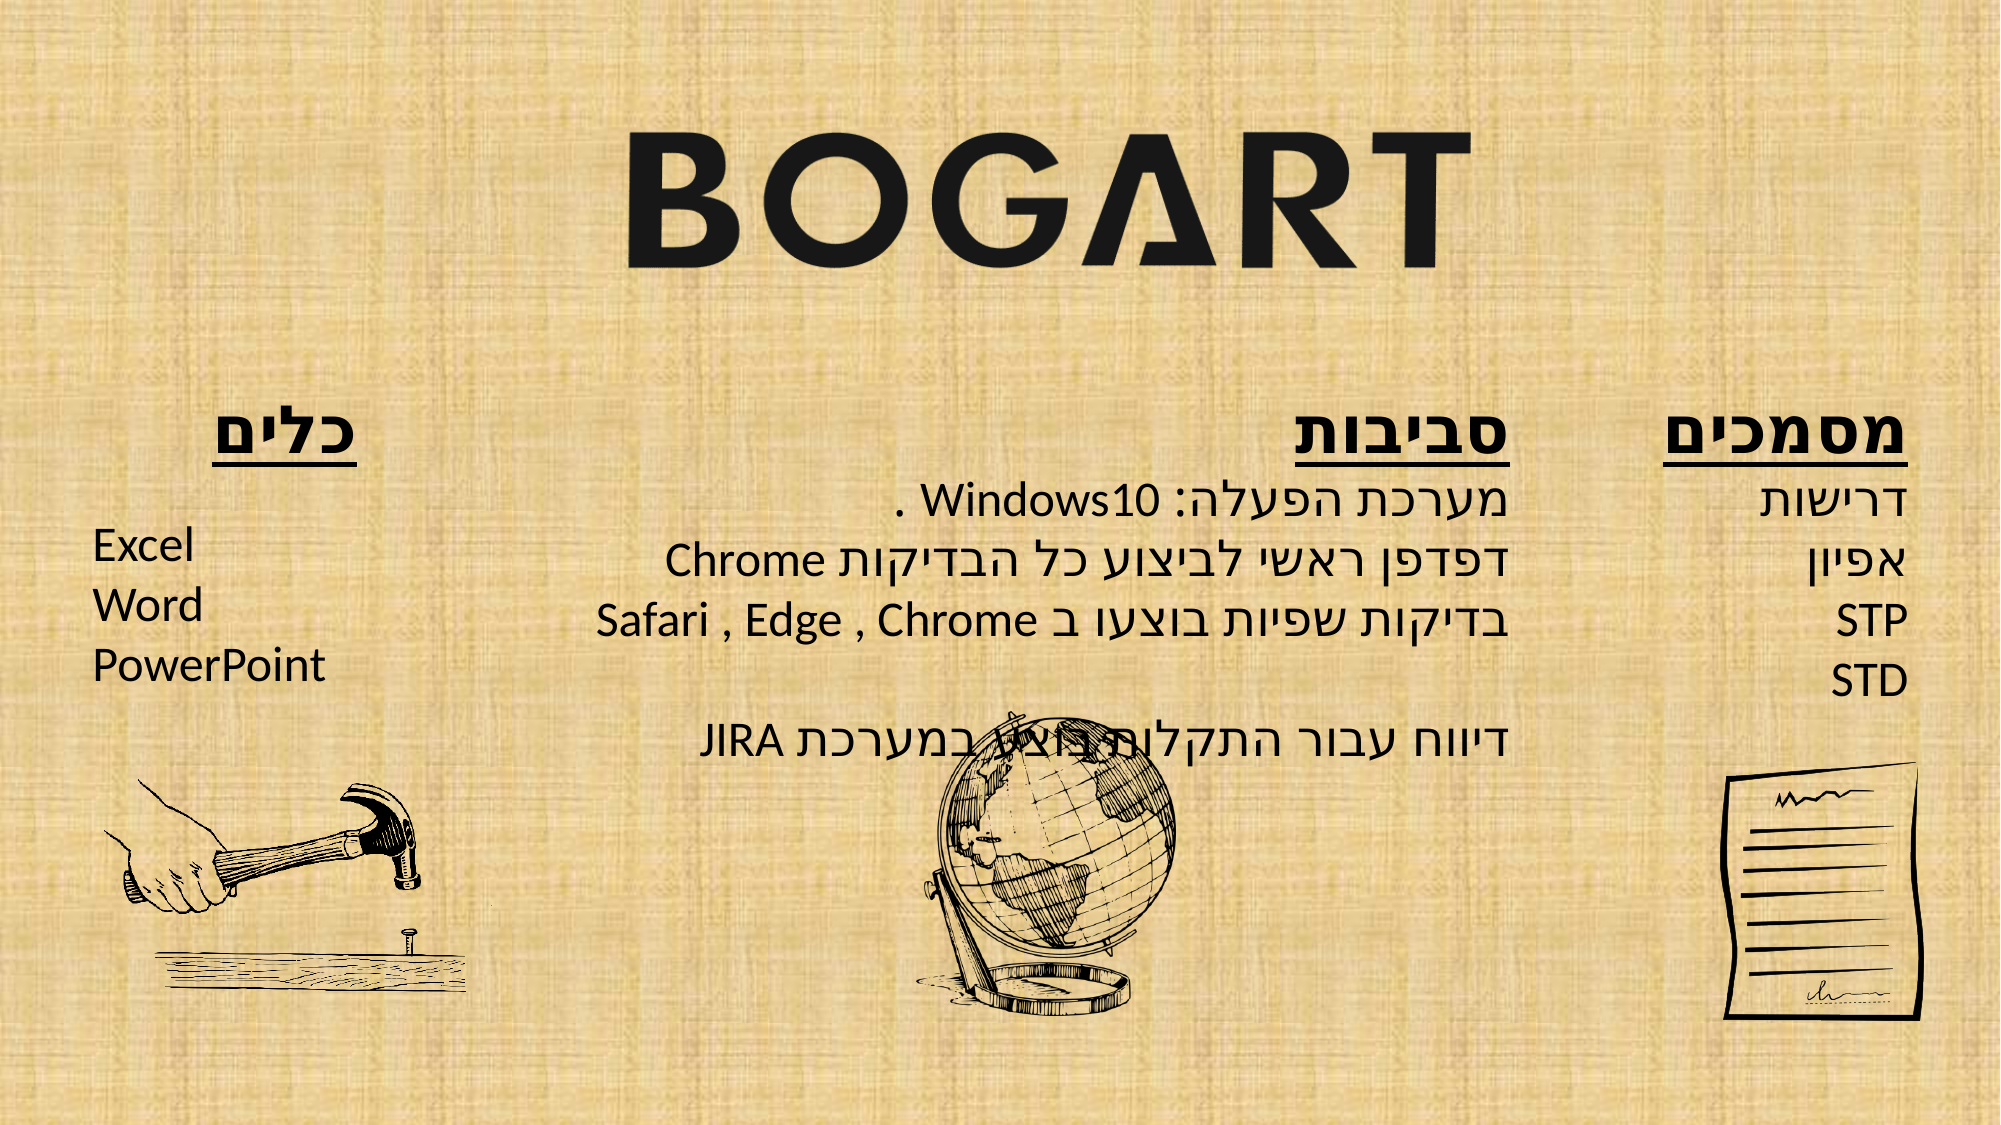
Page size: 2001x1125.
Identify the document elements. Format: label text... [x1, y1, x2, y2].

text_box כלים Excel Word PowerPoint [77, 379, 372, 744]
text_box סביבות מערכת הפעלה: Windows10 . דפדפן ראשי לביצוע כל הבדיקות Chrome בדיקות שפיות בוצעו ב Safari , Edge , Chrome דיווח עבור התקלות בוצע במערכת JIRA [566, 379, 1525, 819]
text_box מסמכים דרישות אפיון STP STD [1637, 379, 1924, 759]
picture [0, 0, 2001, 1125]
